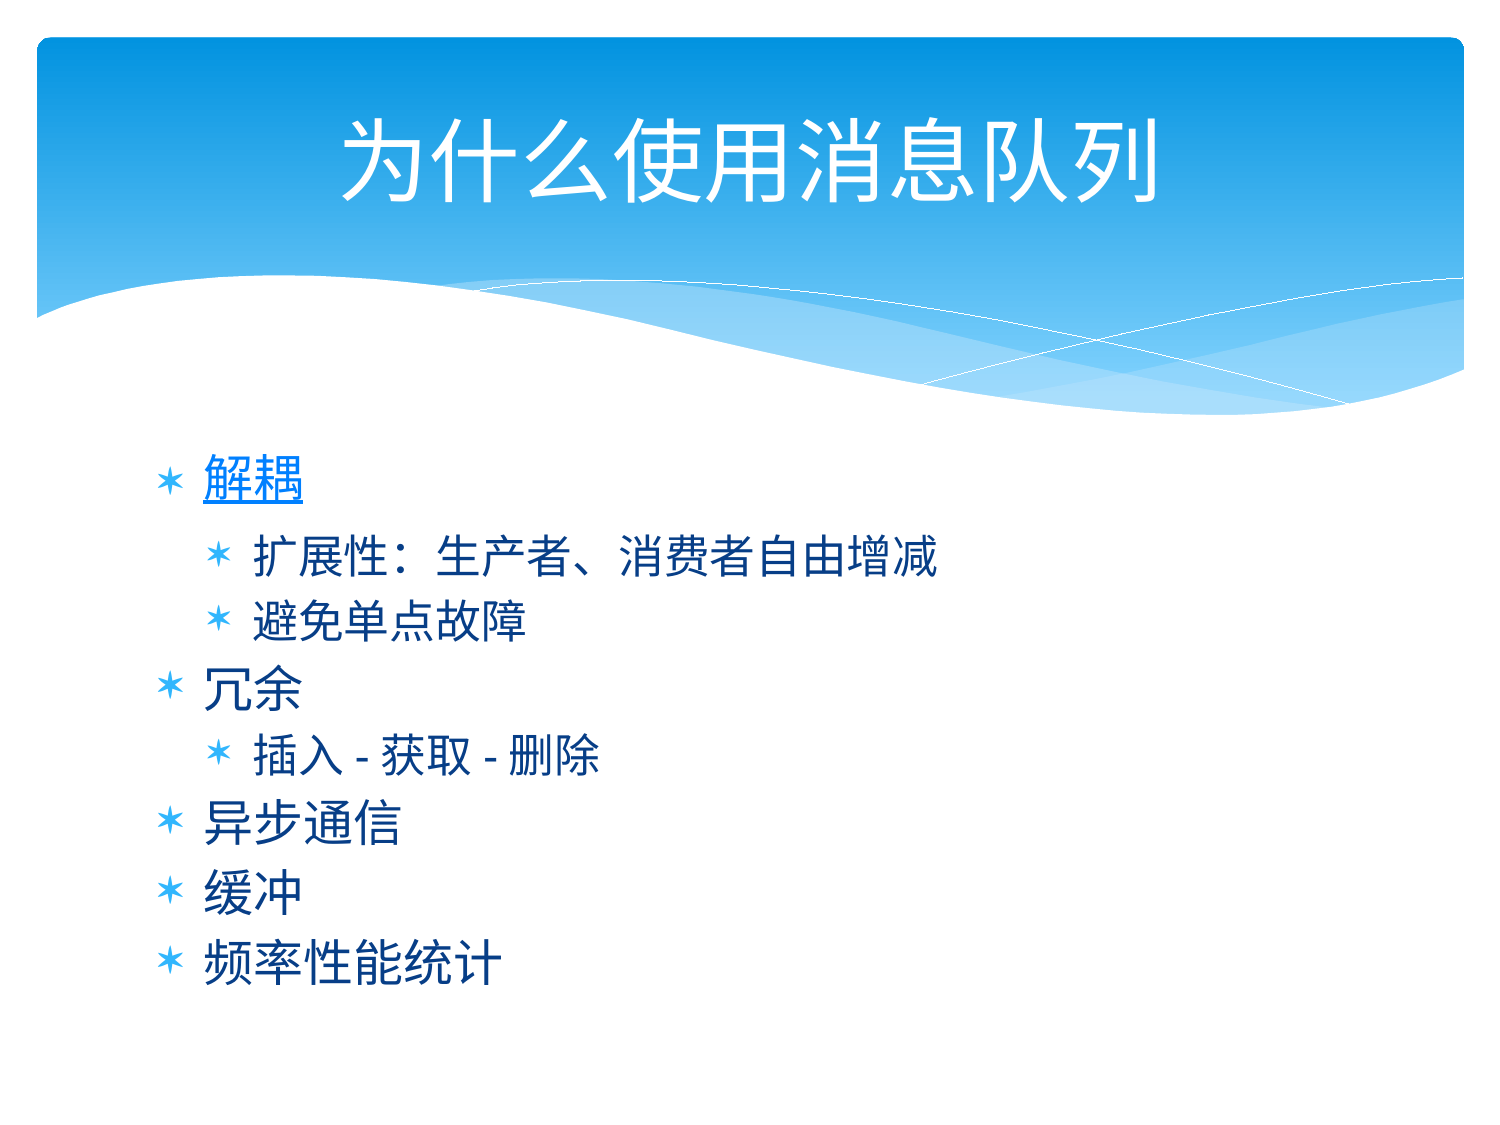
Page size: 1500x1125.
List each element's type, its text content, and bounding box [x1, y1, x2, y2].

list 解耦 扩展性：生产者、消费者自由增减 避免单点故障 冗余 插入-获取-删除 异步通信 缓冲 频率性能统计 [143, 438, 1359, 1005]
title 为什么使用消息队列 [75, 55, 1425, 261]
